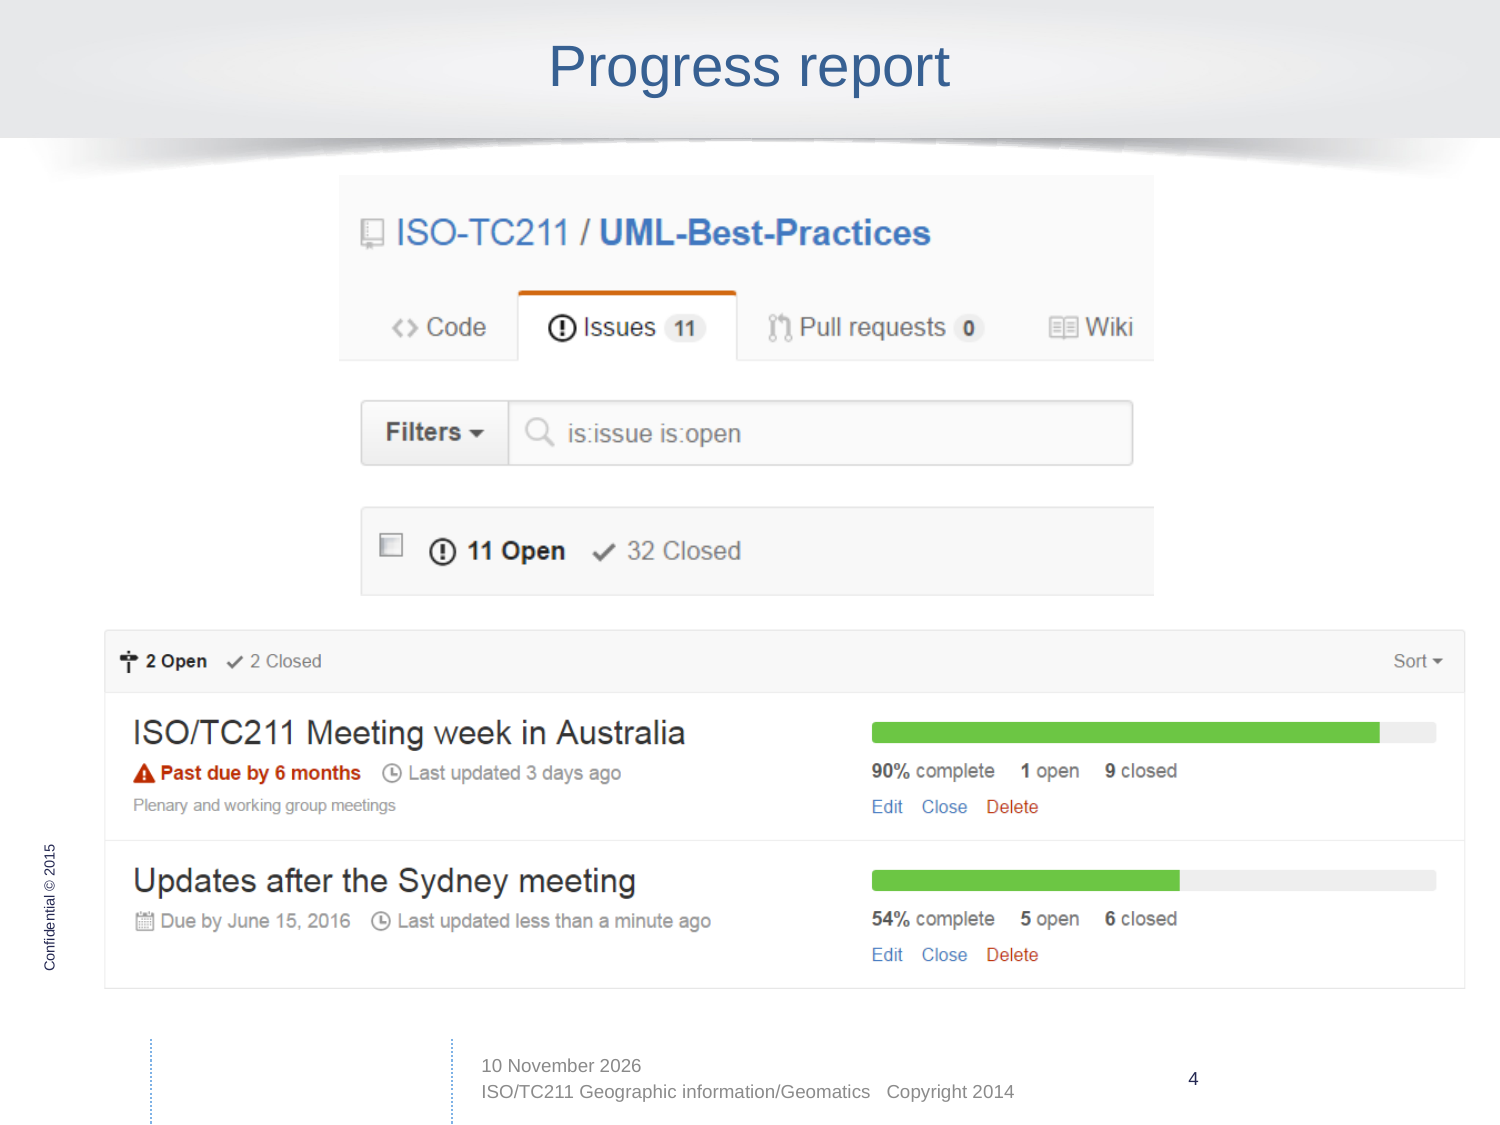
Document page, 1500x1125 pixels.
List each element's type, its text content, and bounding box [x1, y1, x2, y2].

title Progress report [75, 1, 1425, 125]
picture [0, 0, 1500, 596]
picture [101, 623, 1472, 1000]
